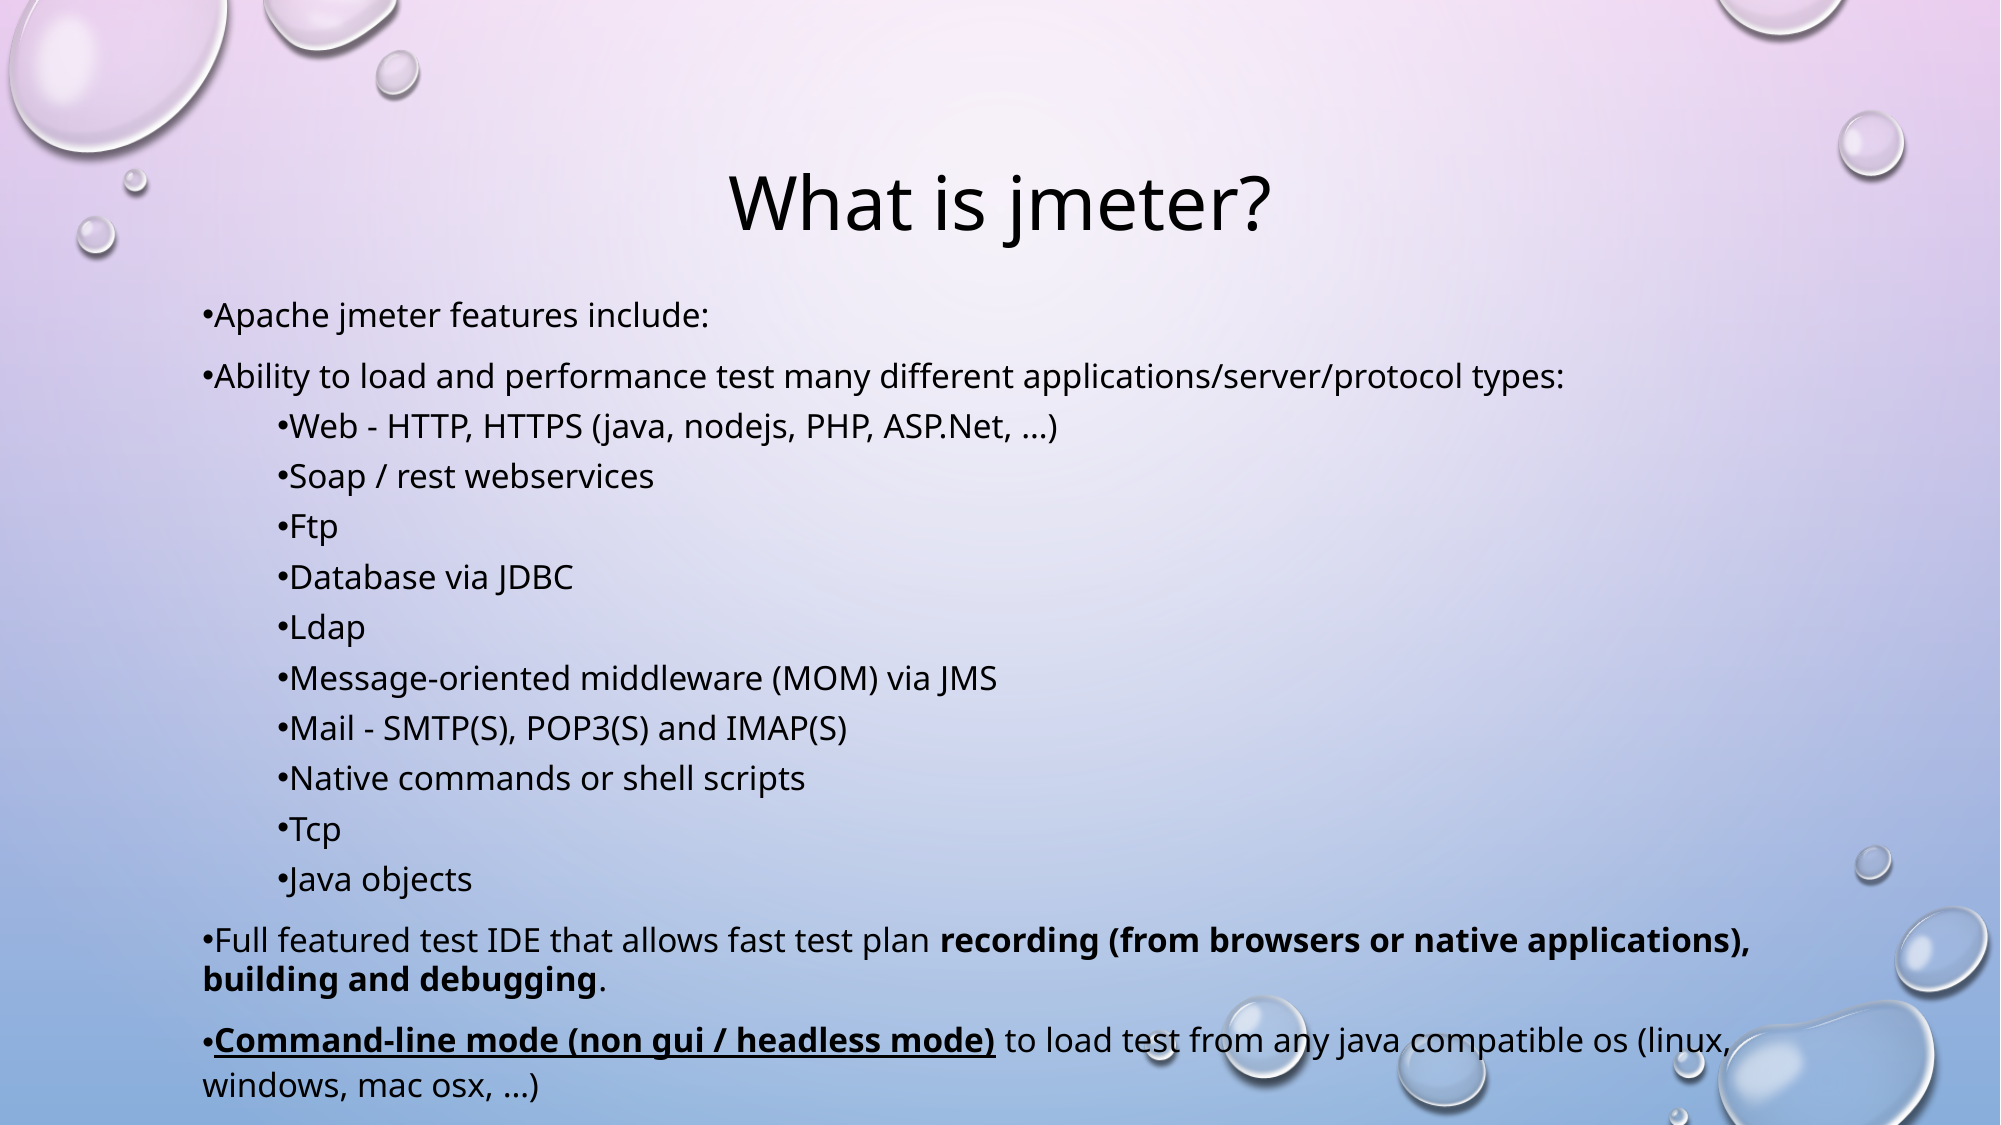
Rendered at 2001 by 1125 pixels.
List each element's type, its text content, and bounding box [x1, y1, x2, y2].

picture [0, 0, 2000, 1125]
title What is jmeter? [149, 48, 1851, 364]
list Apache jmeter features include: Ability to load and performance test many different applications/server/protocol types: Web - HTTP, HTTPS (java, nodejs, PHP, ASP.Net, …) Soap / rest webservices Ftp Database via JDBC Ldap Message-oriented middleware (MOM) via JMS Mail - SMTP(S), POP3(S) and IMAP(S) Native commands or shell scripts Tcp Java objects Full featured test IDE that allows fast test plan recording (from browsers or native applications), building and debugging. Command-line mode (non gui / headless mode) to load test from any java compatible os (linux, windows, mac osx, …) A complete and ready to present dynamic html report [149, 286, 1850, 950]
